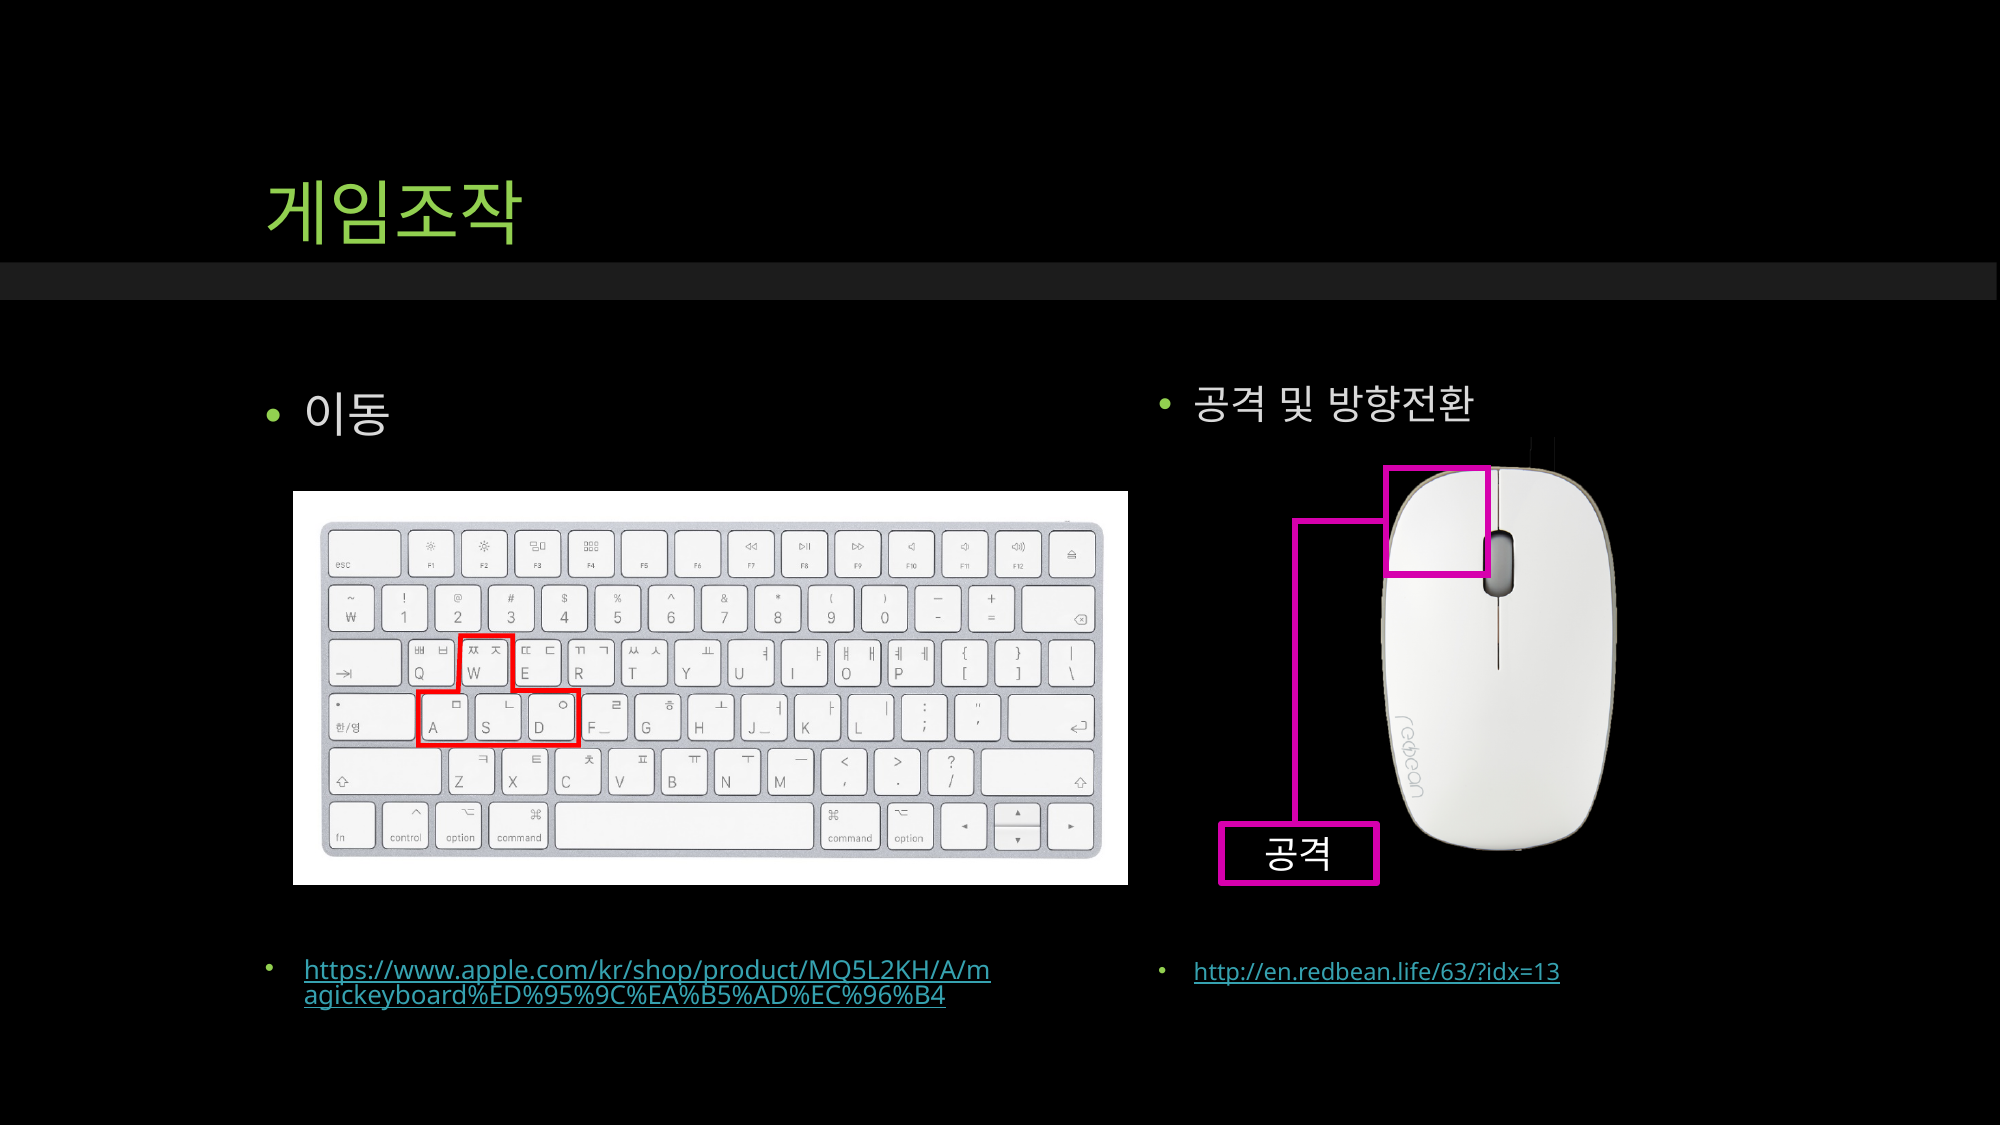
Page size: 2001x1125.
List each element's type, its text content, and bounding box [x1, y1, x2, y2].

title 게임조작 [249, 75, 1750, 263]
text_box 공격 [1221, 823, 1377, 884]
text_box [1295, 521, 1386, 824]
list 이동 https://www.apple.com/kr/shop/product/MQ5L2KH/A/magickeyboard%ED%95%9C%EA%B5%AD%EC%96%B4 [249, 299, 1012, 1000]
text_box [1295, 437, 1721, 863]
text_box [293, 491, 1128, 885]
text_box 공격 및 방향전환 http://en.redbean.life/63/?idx=13 [1143, 299, 2000, 1000]
